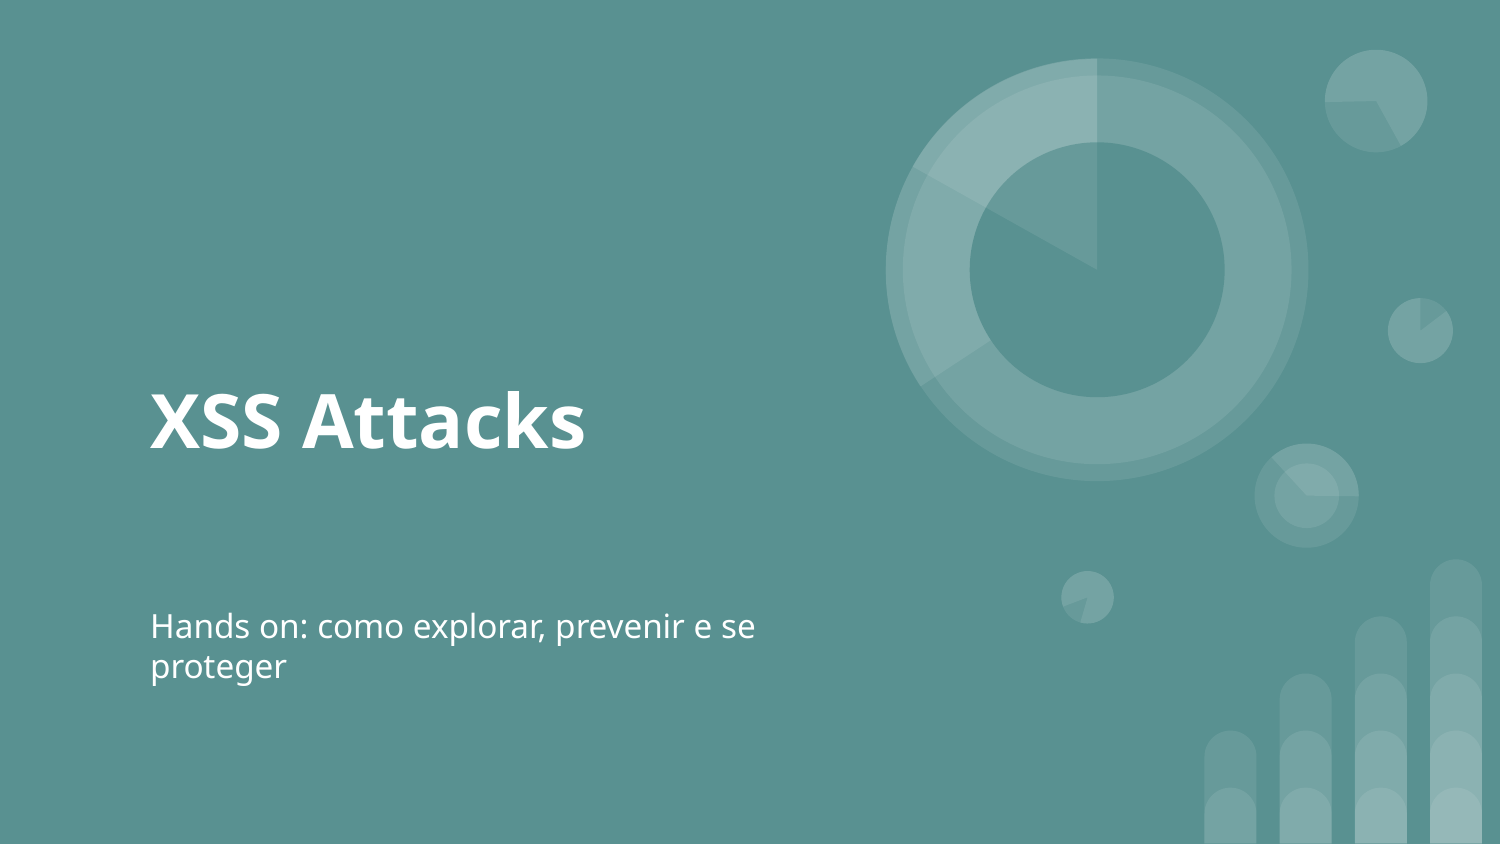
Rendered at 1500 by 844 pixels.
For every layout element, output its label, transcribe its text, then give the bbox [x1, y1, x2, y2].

subtitle Hands on: como explorar, prevenir e se proteger [135, 589, 834, 704]
title XSS Attacks [135, 264, 834, 572]
